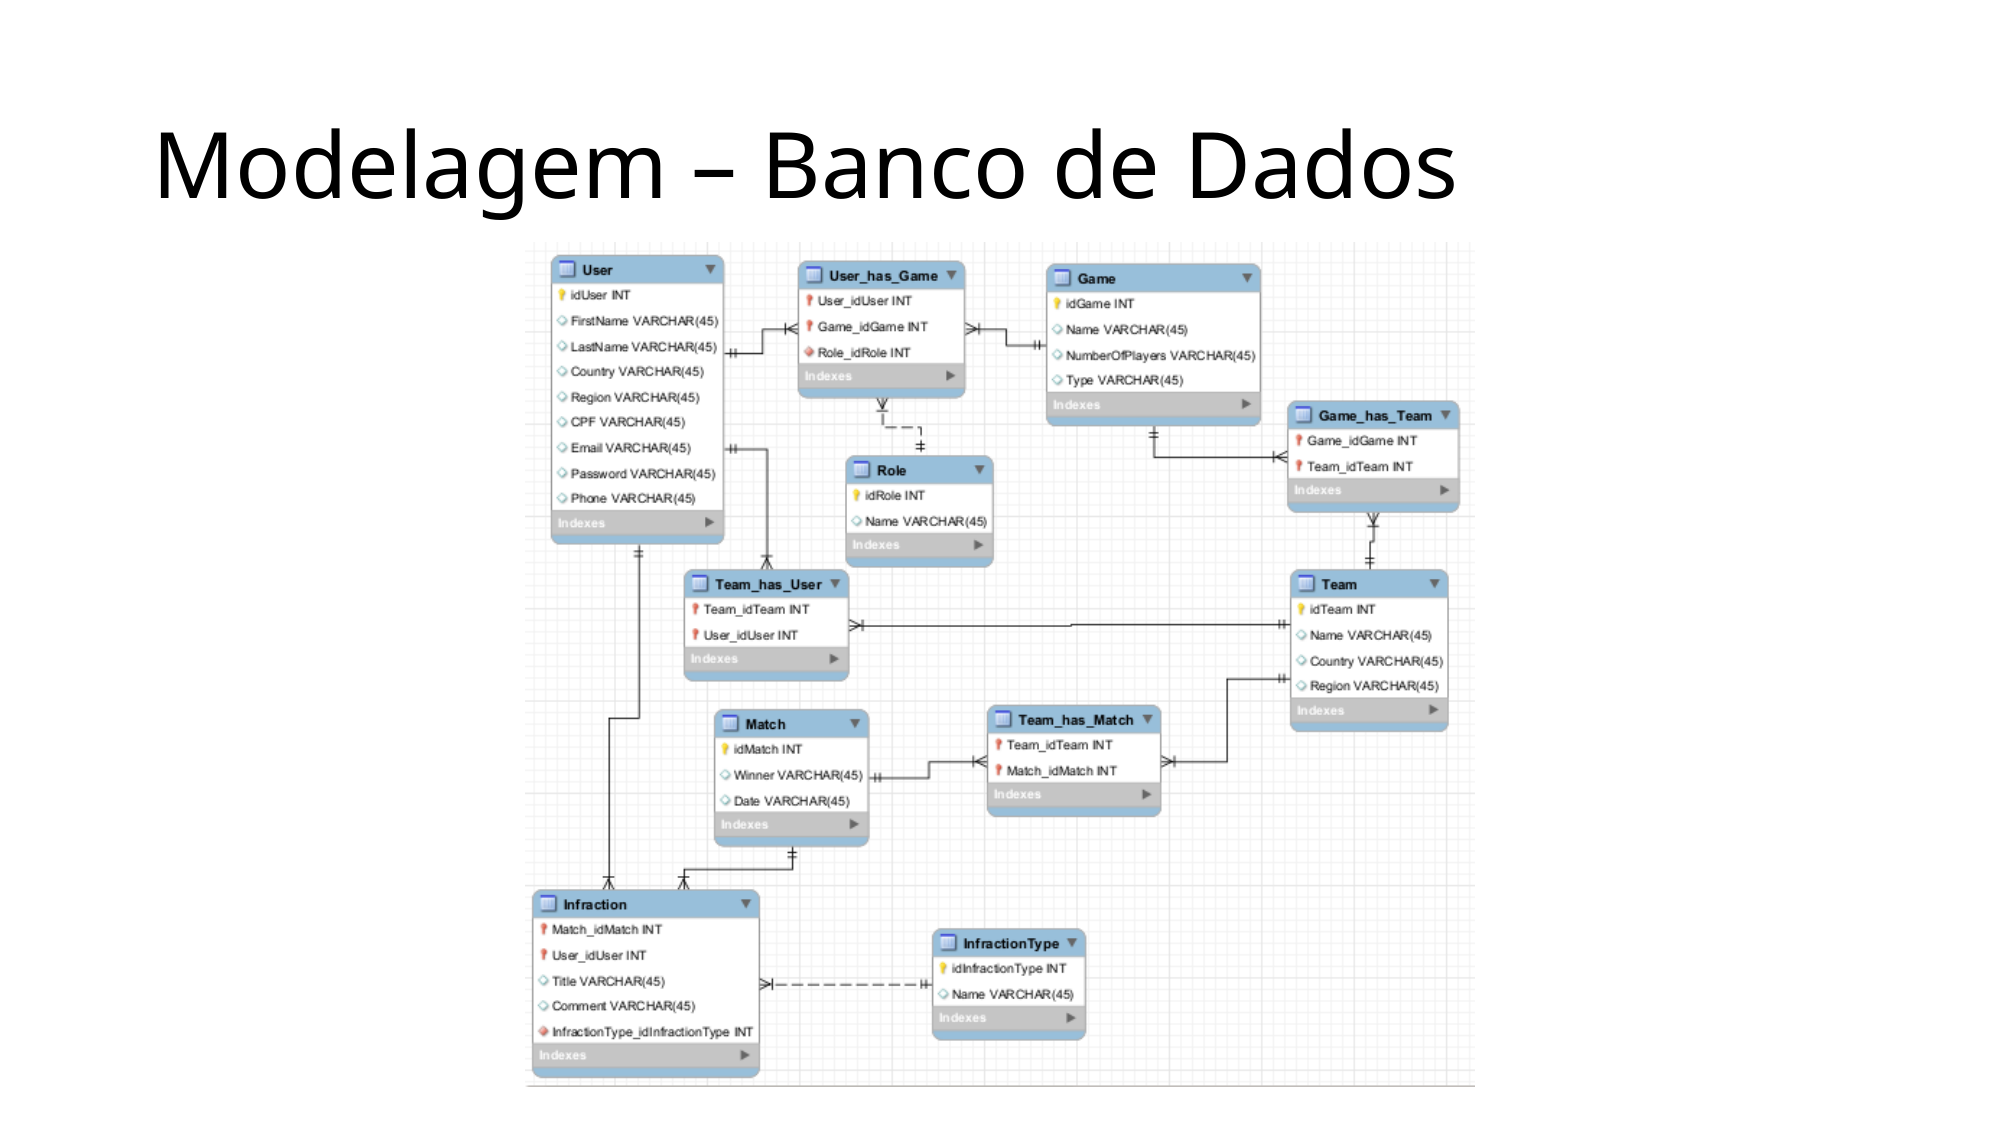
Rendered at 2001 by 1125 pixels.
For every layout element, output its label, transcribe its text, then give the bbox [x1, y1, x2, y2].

picture [525, 242, 1475, 1087]
title Modelagem – Banco de Dados [137, 59, 1863, 278]
